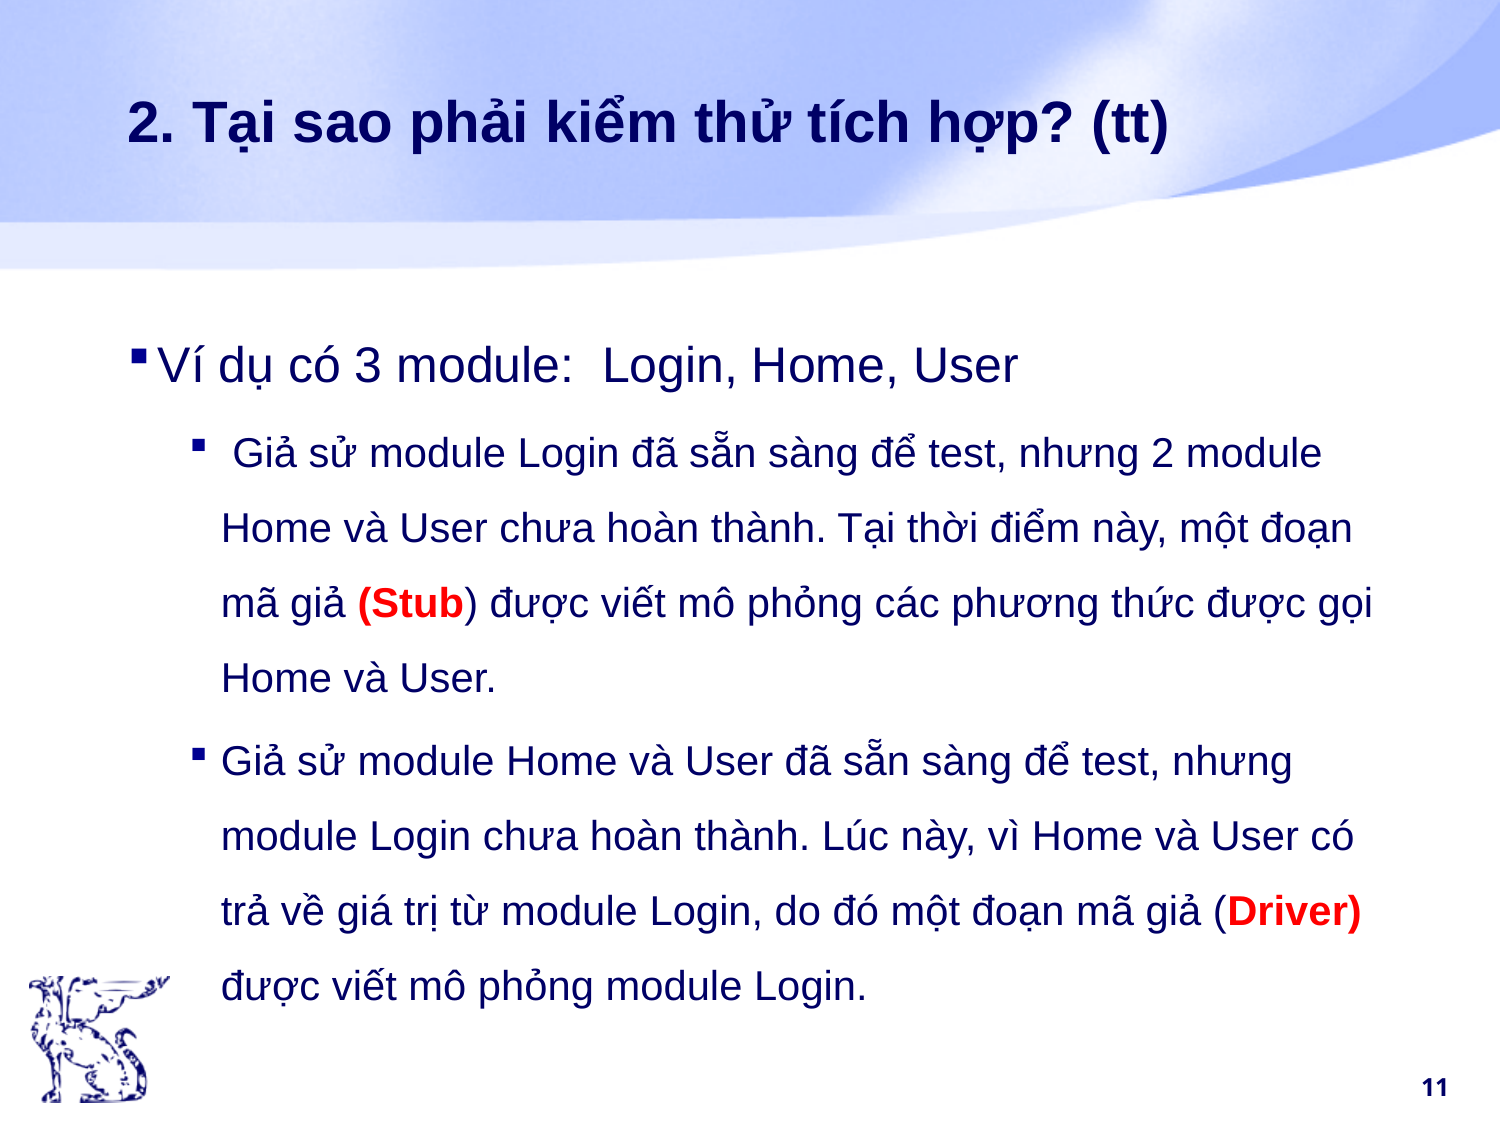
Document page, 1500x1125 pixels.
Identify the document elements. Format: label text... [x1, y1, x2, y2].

picture [0, 0, 1500, 296]
title 2. Tại sao phải kiểm thử tích hợp? (tt) [112, 24, 1388, 213]
slide_number 11 [1376, 1070, 1495, 1106]
picture [29, 976, 170, 1103]
list Ví dụ có 3 module: Login, Home, User Giả sử module Login đã sẵn sàng để test, nhưng 2 module Home và User chưa hoàn thành. Tại thời điểm này, một đoạn mã giả (Stub) được viết mô phỏng các phương thức được gọi Home và User. Giả sử module Home và User đã sẵn sàng để test, nhưng module Login chưa hoàn thành. Lúc này, vì Home và User có trả về giá trị từ module Login, do đó một đoạn mã giả (Driver) được viết mô phỏng module Login. [112, 295, 1400, 1012]
